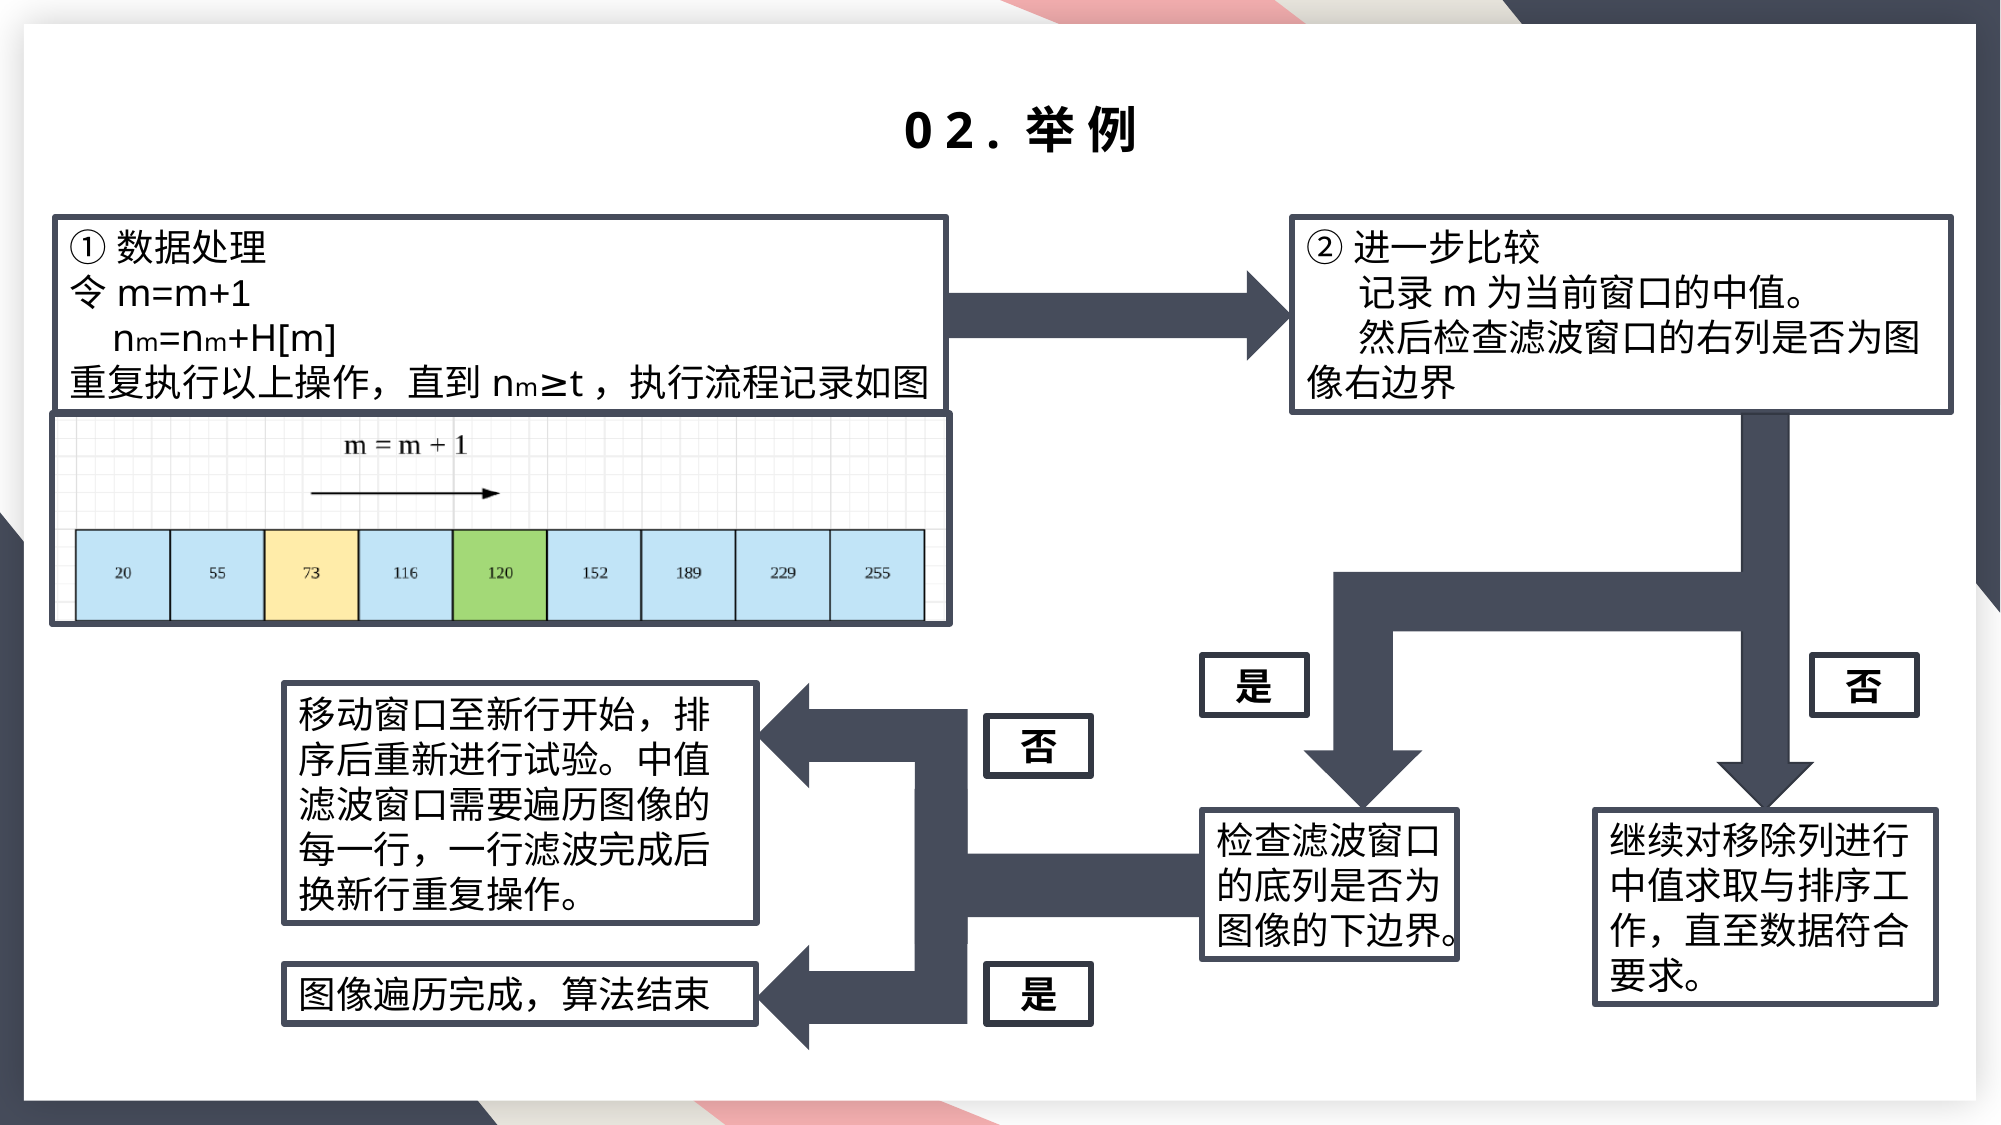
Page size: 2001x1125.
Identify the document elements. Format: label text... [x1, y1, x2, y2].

text_box 否 [1811, 655, 1917, 715]
text_box 移动窗口至新行开始，排序后重新进行试验。中值滤波窗口需要遍历图像的每一行，一行滤波完成后换新行重复操作。 [284, 683, 757, 923]
text_box [757, 787, 969, 1053]
text_box [969, 853, 1203, 918]
text_box 图像遍历完成，算法结束 [283, 963, 757, 1024]
text_box [1716, 412, 1815, 809]
text_box 02.举例 [570, 95, 1471, 169]
text_box ②进一步比较 记录m为当前窗口的中值。 然后检查滤波窗口的右列是否为图像右边界 [1292, 217, 1952, 412]
text_box 是 [986, 963, 1092, 1024]
text_box 否 [986, 715, 1092, 776]
text_box [757, 680, 969, 791]
text_box ①数据处理 令m=m+1 nm=nm+H[m] 重复执行以上操作，直到nm≥t，执行流程记录如图 [55, 217, 947, 412]
text_box 检查滤波窗口的底列是否为图像的下边界。 [1201, 809, 1457, 960]
text_box [945, 267, 1292, 364]
text_box 是 [1201, 655, 1307, 715]
picture [55, 416, 947, 621]
text_box 继续对移除列进行中值求取与排序工作，直至数据符合要求。 [1594, 809, 1936, 1005]
text_box [1301, 570, 1749, 809]
